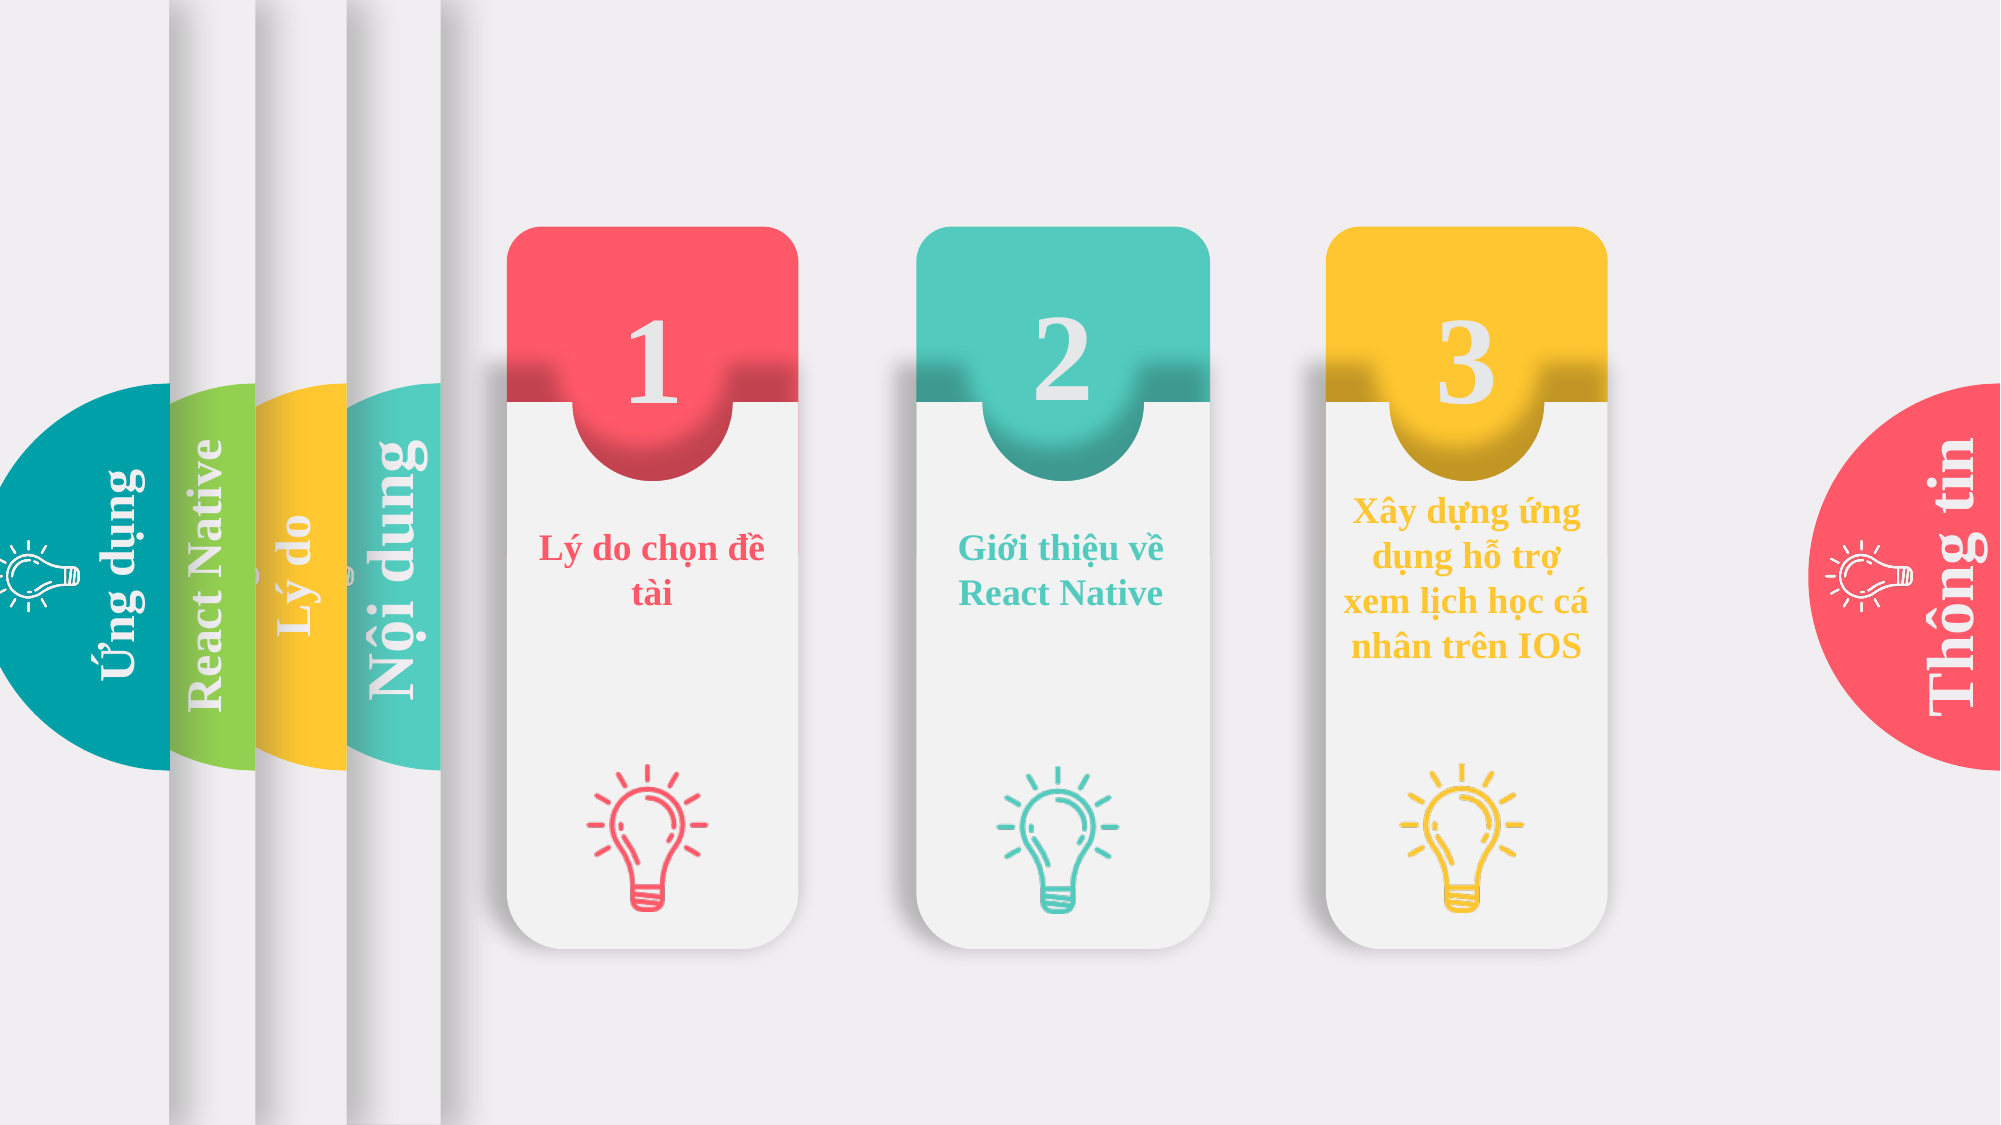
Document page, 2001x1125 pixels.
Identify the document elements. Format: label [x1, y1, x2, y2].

text_box [916, 226, 1211, 950]
text_box [170, 0, 256, 1125]
text_box [914, 516, 1209, 914]
text_box [506, 912, 799, 950]
text_box [505, 515, 799, 912]
text_box [1325, 479, 1608, 913]
text_box [347, 0, 441, 1125]
text_box [1325, 226, 1608, 479]
text_box [506, 226, 799, 515]
text_box [1325, 913, 1608, 950]
text_box [0, 0, 170, 1125]
text_box [256, 0, 347, 1125]
text_box [441, 0, 2000, 1125]
